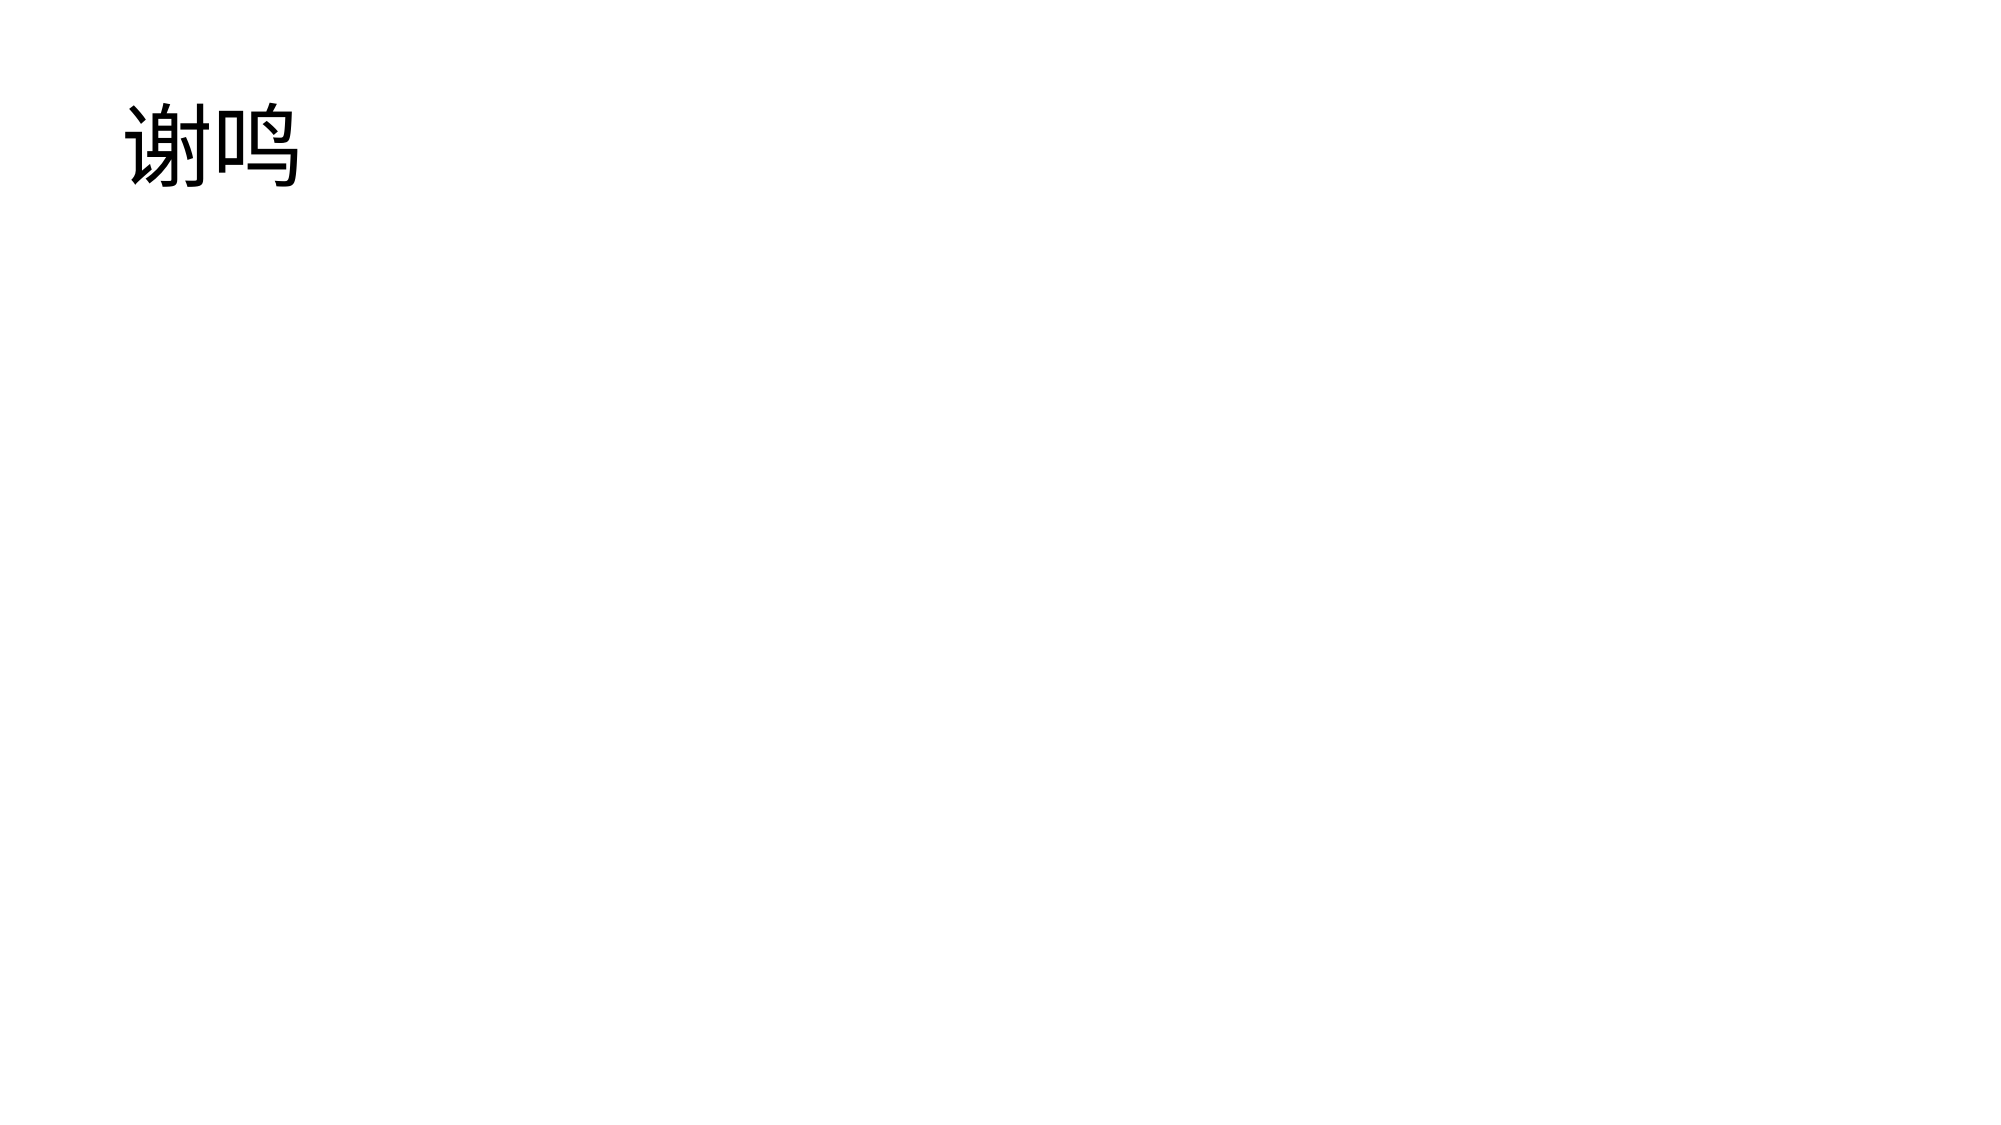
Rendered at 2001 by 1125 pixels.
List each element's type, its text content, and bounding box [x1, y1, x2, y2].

title 谢鸣 [106, 42, 1832, 260]
